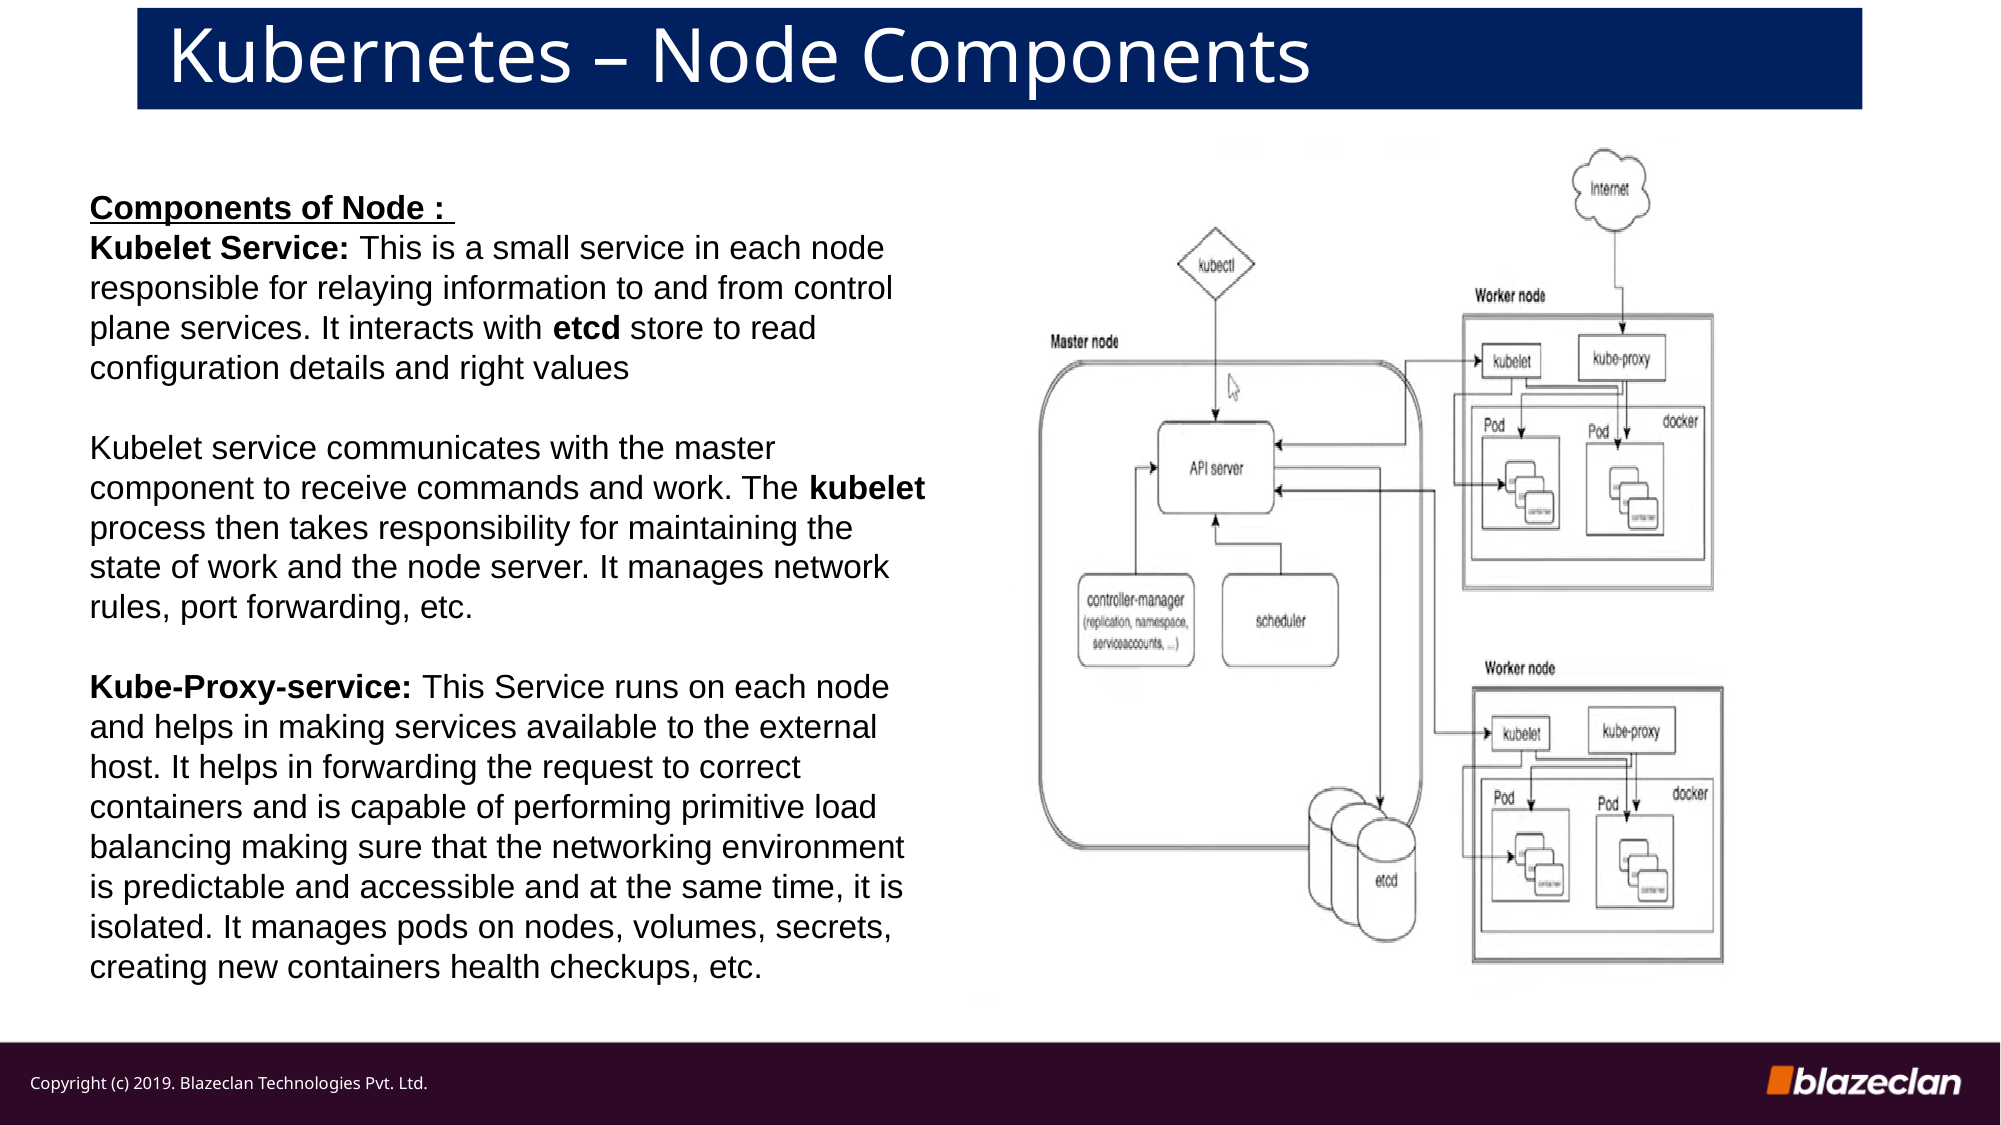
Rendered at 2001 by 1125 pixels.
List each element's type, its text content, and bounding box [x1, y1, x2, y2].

title Kubernetes – Node Components [137, 7, 1863, 110]
text_box Components of Node : Kubelet Service: This is a small service in each node responsible for relaying information to and from control plane services. It interacts with etcd store to read configuration details and right values Kubelet service communicates with the master component to receive commands and work. The kubelet process then takes responsibility for maintaining the state of work and the node server. It manages network rules, port forwarding, etc. Kube-Proxy-service: This Service runs on each node and helps in making services available to the external host. It helps in forwarding the request to correct containers and is capable of performing primitive load balancing making sure that the networking environment is predictable and accessible and at the same time, it is isolated. It manages pods on nodes, volumes, secrets, creating new containers health checkups, etc. [74, 139, 949, 1033]
picture [0, 0, 2001, 1125]
text_box Copyright (c) 2019. Blazeclan Technologies Pvt. Ltd. [0, 1058, 557, 1108]
